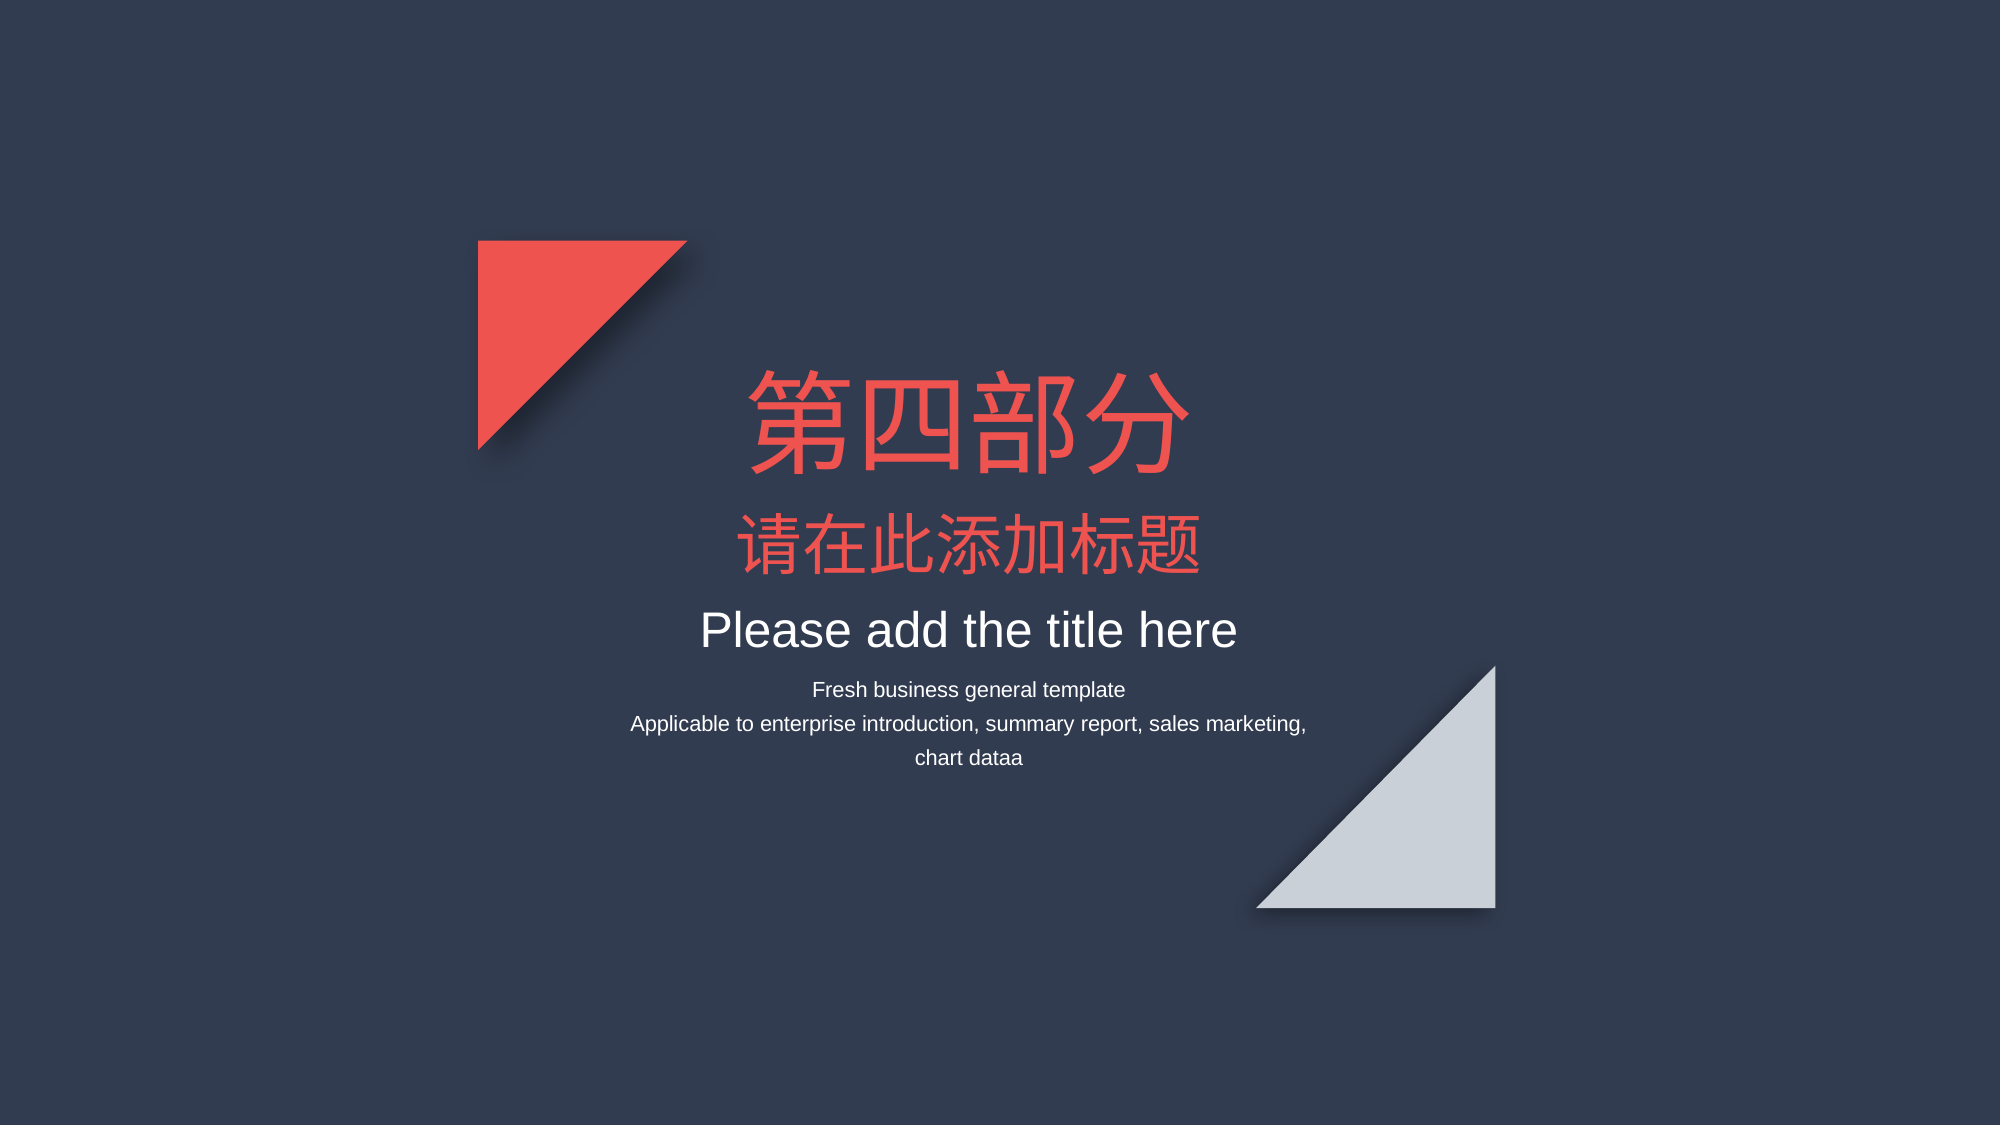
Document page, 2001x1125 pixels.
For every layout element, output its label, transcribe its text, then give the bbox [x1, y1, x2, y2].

text_box Fresh business general template Applicable to enterprise introduction, summary report, sales marketing, chart dataa [611, 660, 1326, 778]
text_box 第四部分 [678, 345, 1260, 496]
text_box 请在此添加标题 [678, 496, 1260, 590]
text_box [477, 239, 690, 453]
text_box [1253, 663, 1497, 910]
text_box Please add the title here [684, 590, 1254, 665]
